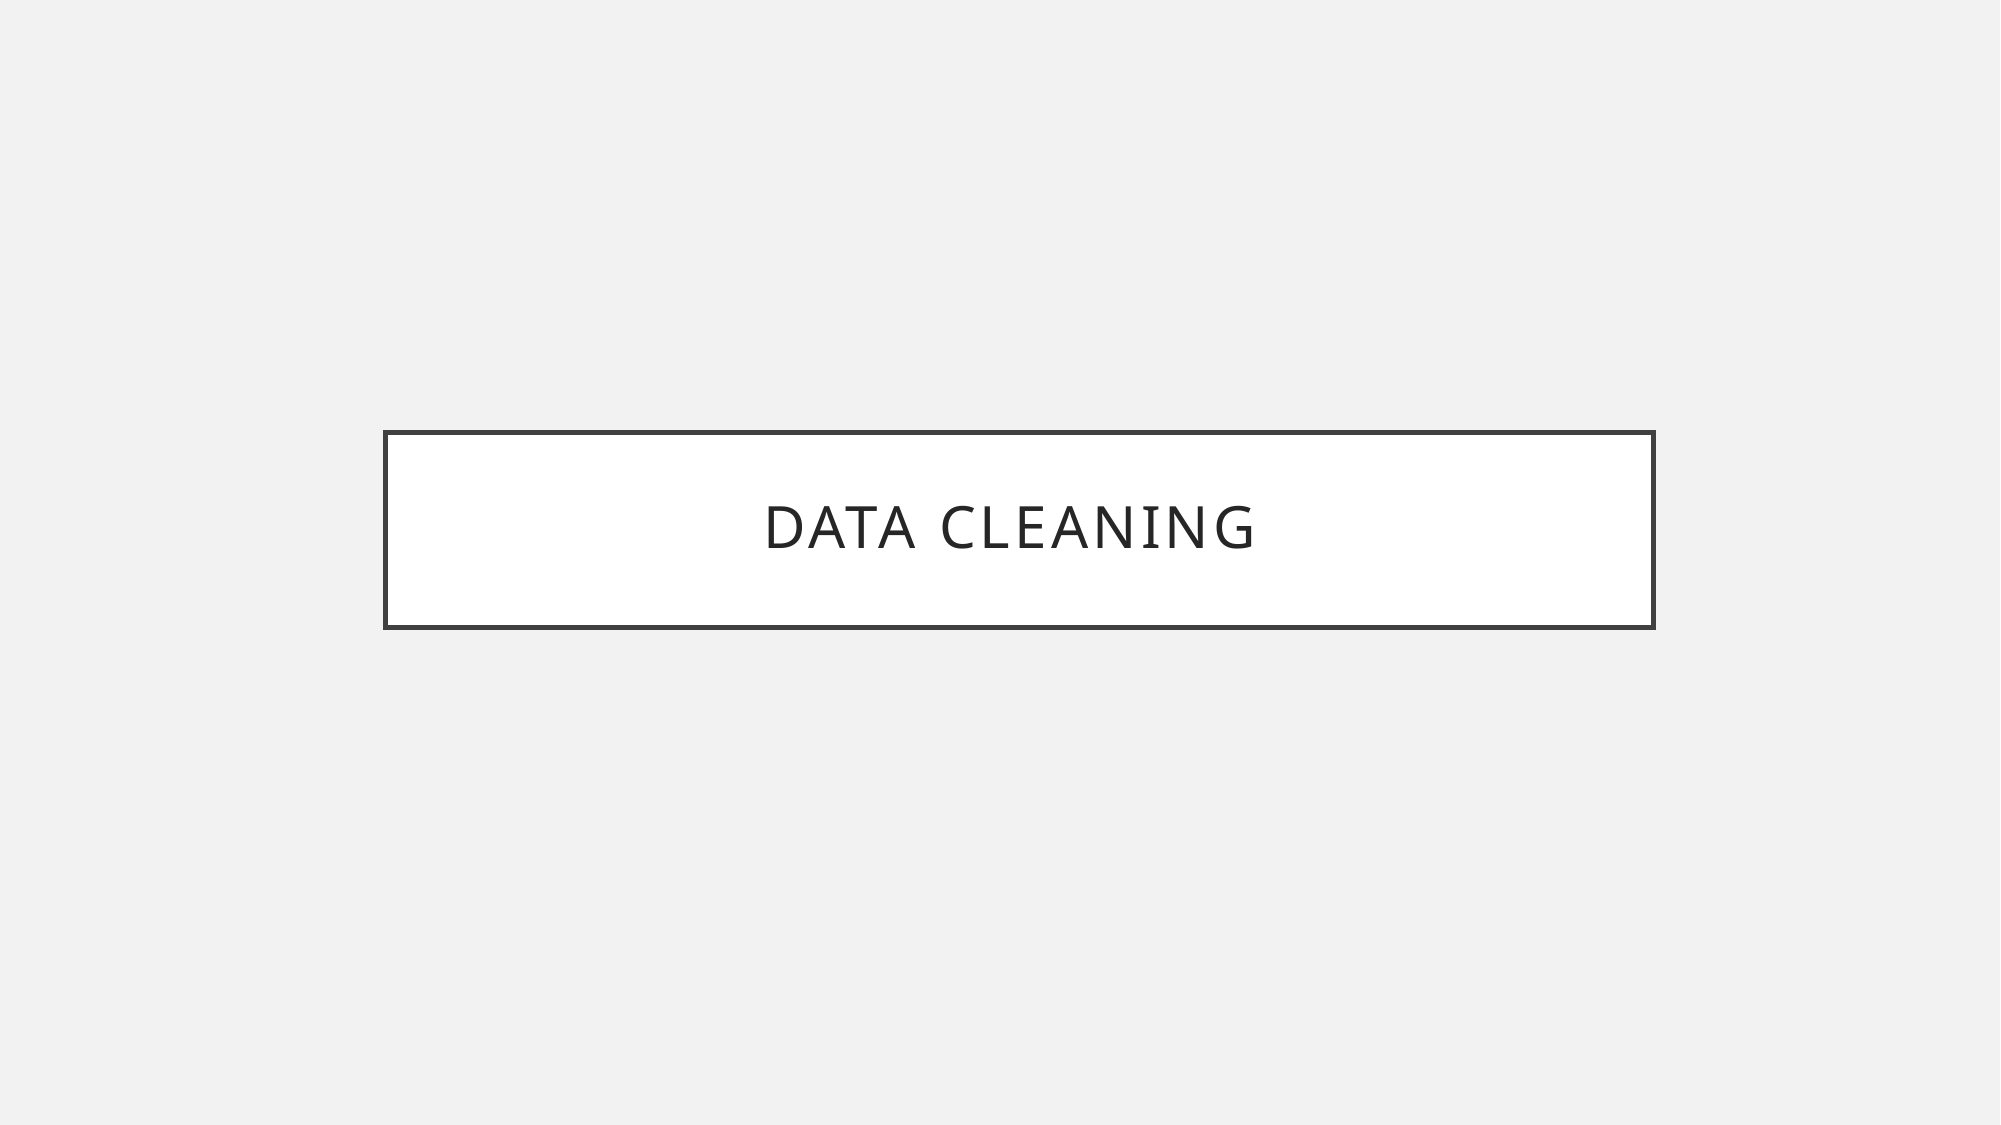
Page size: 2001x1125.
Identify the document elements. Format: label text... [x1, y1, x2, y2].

title Data Cleaning [383, 430, 1656, 630]
